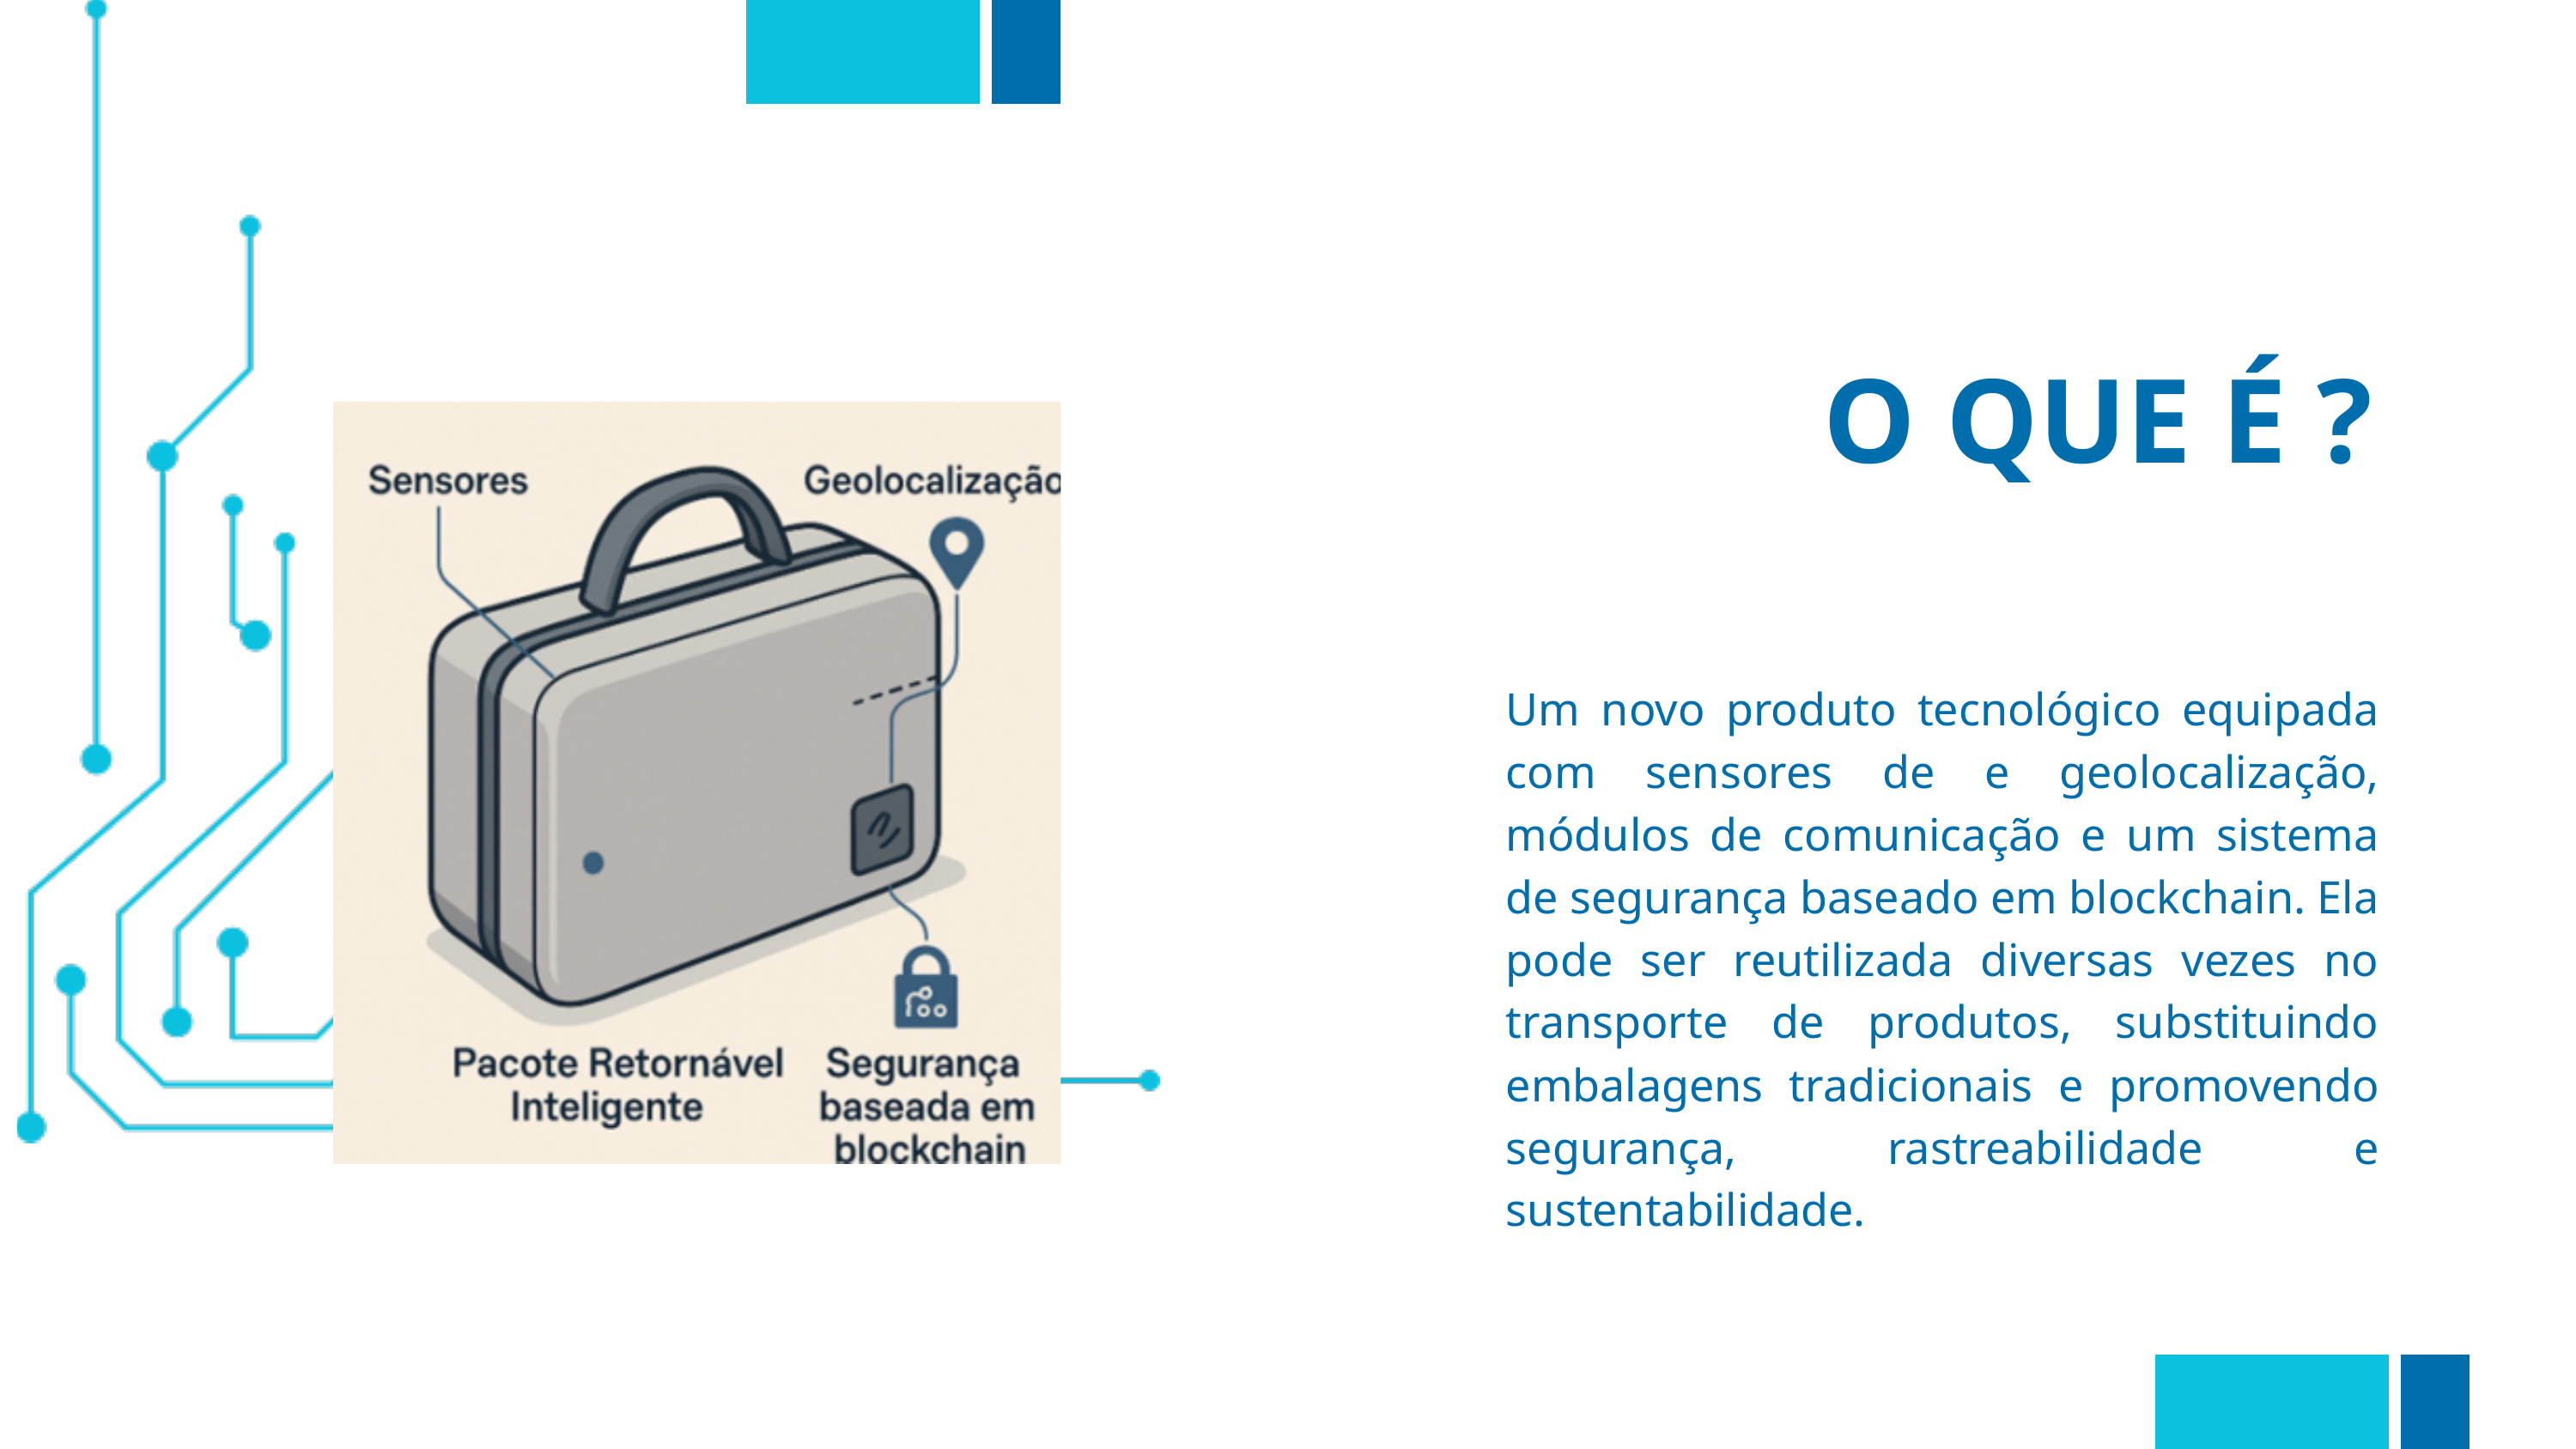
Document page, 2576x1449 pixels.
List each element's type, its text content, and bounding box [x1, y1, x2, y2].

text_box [745, 0, 981, 104]
text_box [16, 0, 1161, 1143]
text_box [2154, 1355, 2390, 1449]
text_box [2400, 1355, 2470, 1449]
text_box Um novo produto tecnológico equipada com sensores de e geolocalização, módulos de comunicação e um sistema de segurança baseado em blockchain. Ela pode ser reutilizada diversas vezes no transporte de produtos, substituindo embalagens tradicionais e promovendo segurança, rastreabilidade e sustentabilidade. [1505, 671, 2380, 1236]
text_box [991, 0, 1061, 104]
text_box [333, 400, 1061, 1164]
text_box O QUE É ? [1505, 343, 2373, 487]
